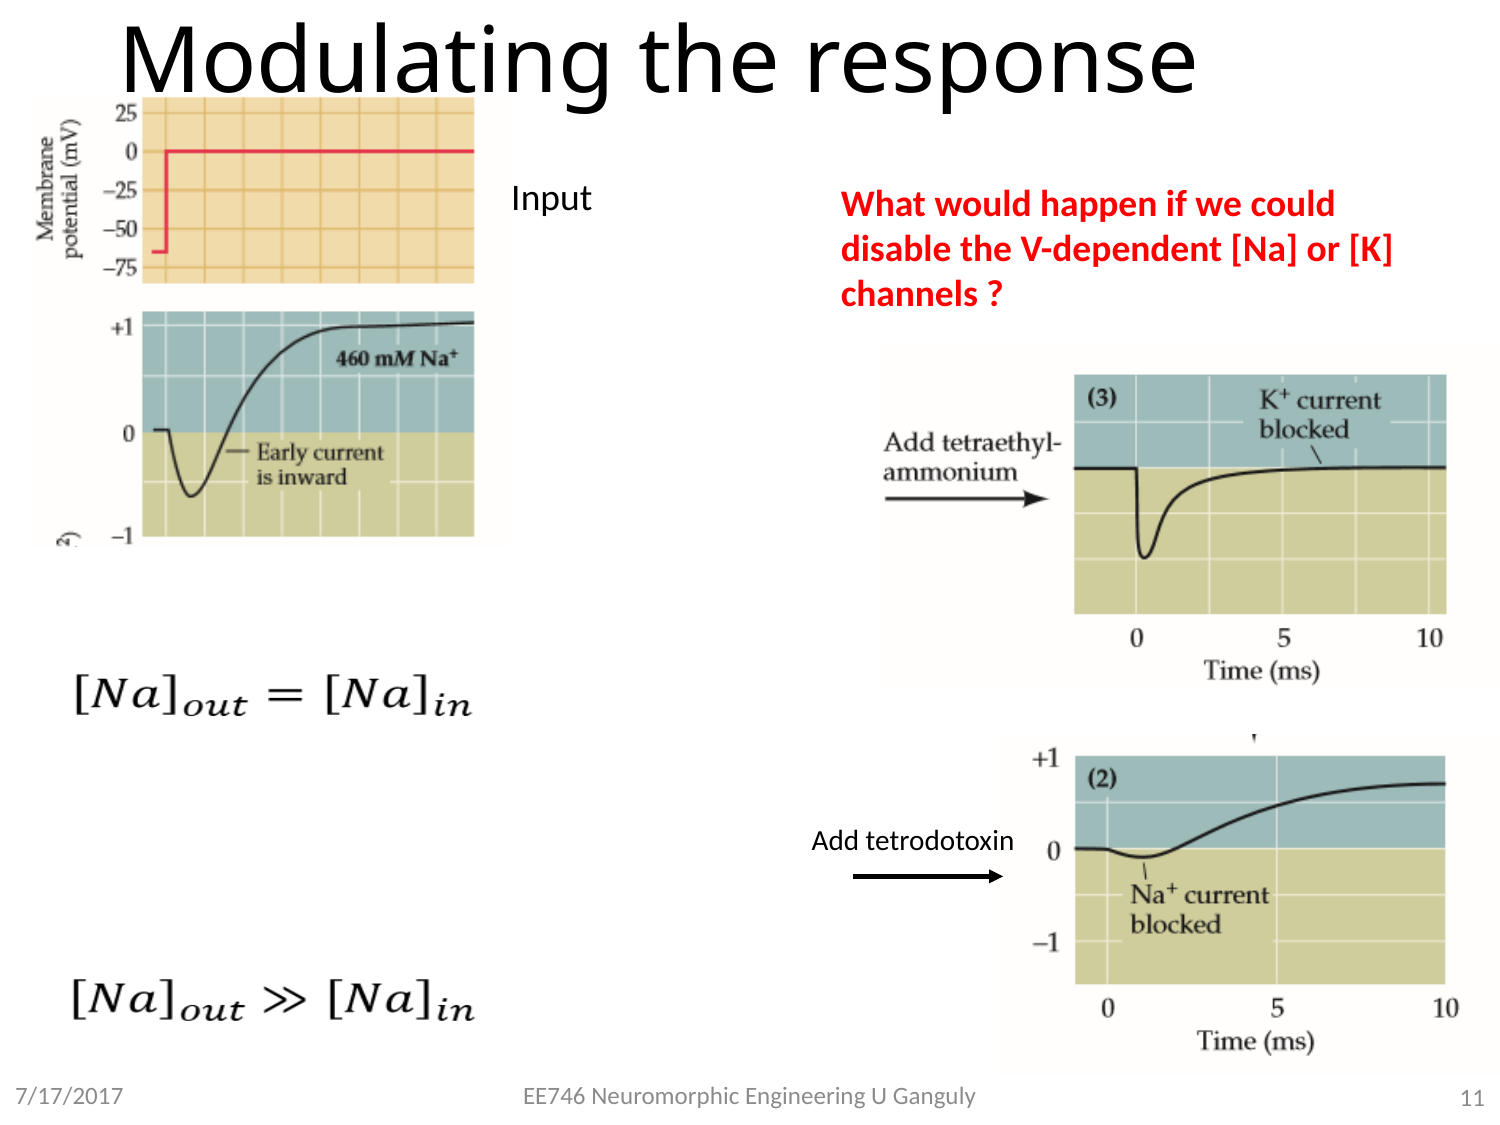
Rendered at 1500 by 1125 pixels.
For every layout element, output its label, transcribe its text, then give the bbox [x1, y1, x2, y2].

text_box What would happen if we could disable the V-dependent [Na] or [K] channels ? [826, 171, 1447, 321]
title Modulating the response [103, 1, 1397, 125]
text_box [796, 734, 1500, 1075]
picture [29, 94, 510, 547]
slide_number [0, 1064, 338, 1124]
picture [879, 342, 1500, 688]
footer EE746 Neuromorphic Engineering U Ganguly [496, 1064, 1004, 1124]
slide_number 11 [1162, 1075, 1500, 1125]
picture [25, 553, 506, 1092]
